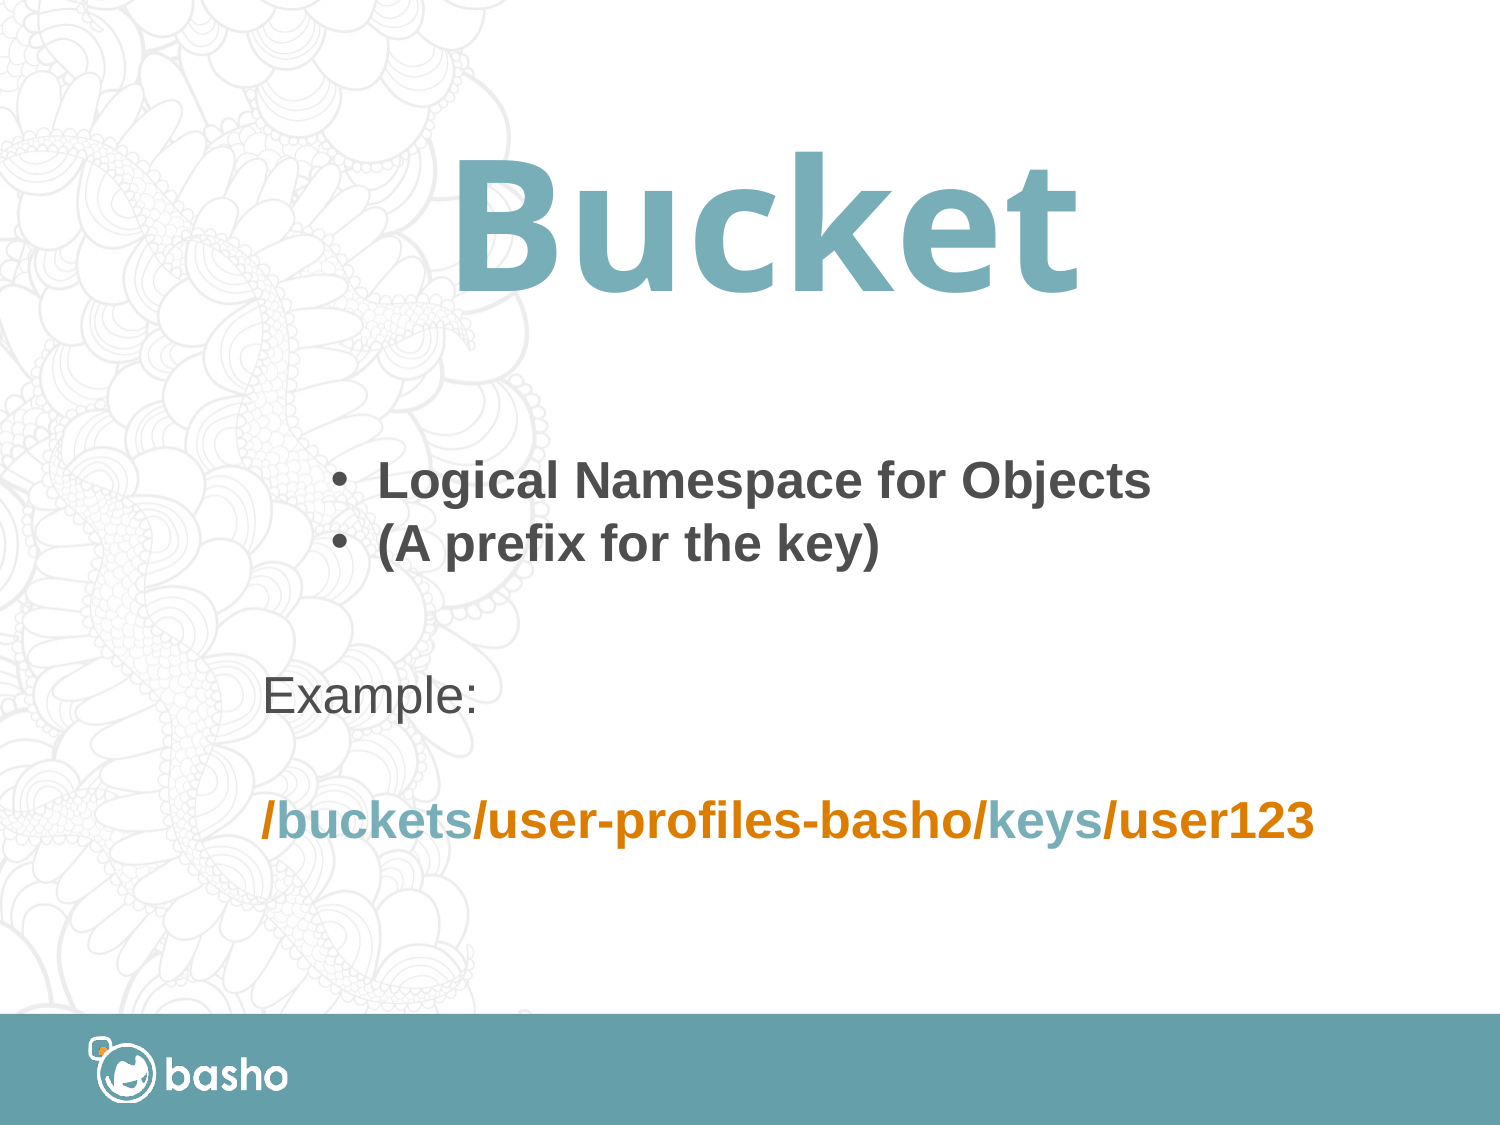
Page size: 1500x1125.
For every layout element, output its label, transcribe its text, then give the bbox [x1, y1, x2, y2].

picture [0, 0, 1500, 1125]
text_box Logical Namespace for Objects (A prefix for the key) [315, 439, 1169, 580]
title Bucket [88, 111, 1439, 325]
text_box Example: /buckets/user-profiles-basho/keys/user123 [247, 654, 1331, 857]
